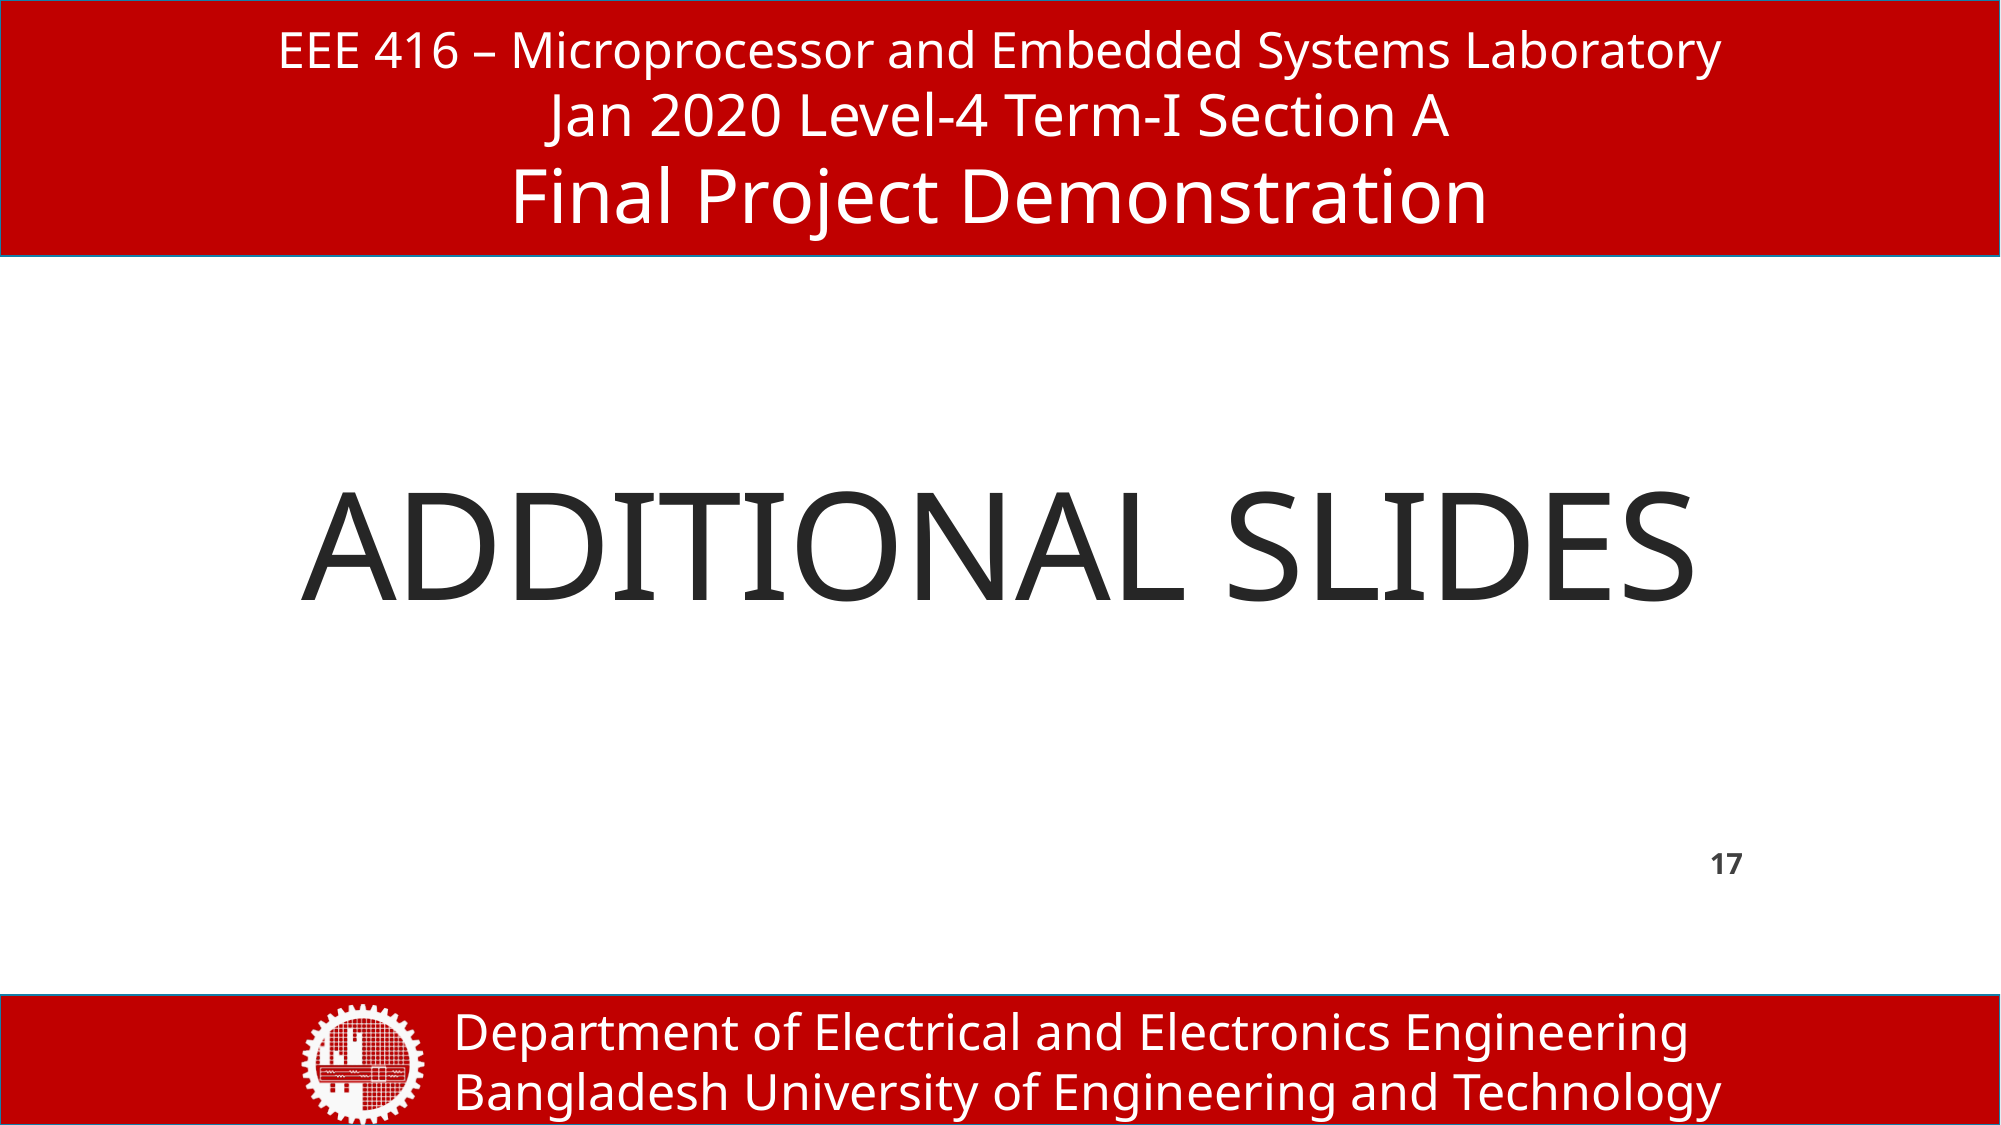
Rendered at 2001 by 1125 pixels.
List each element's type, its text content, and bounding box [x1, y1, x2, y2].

picture [300, 1004, 431, 1125]
title Additional Slides [256, 343, 1744, 769]
slide_number 17 [1411, 855, 1759, 893]
